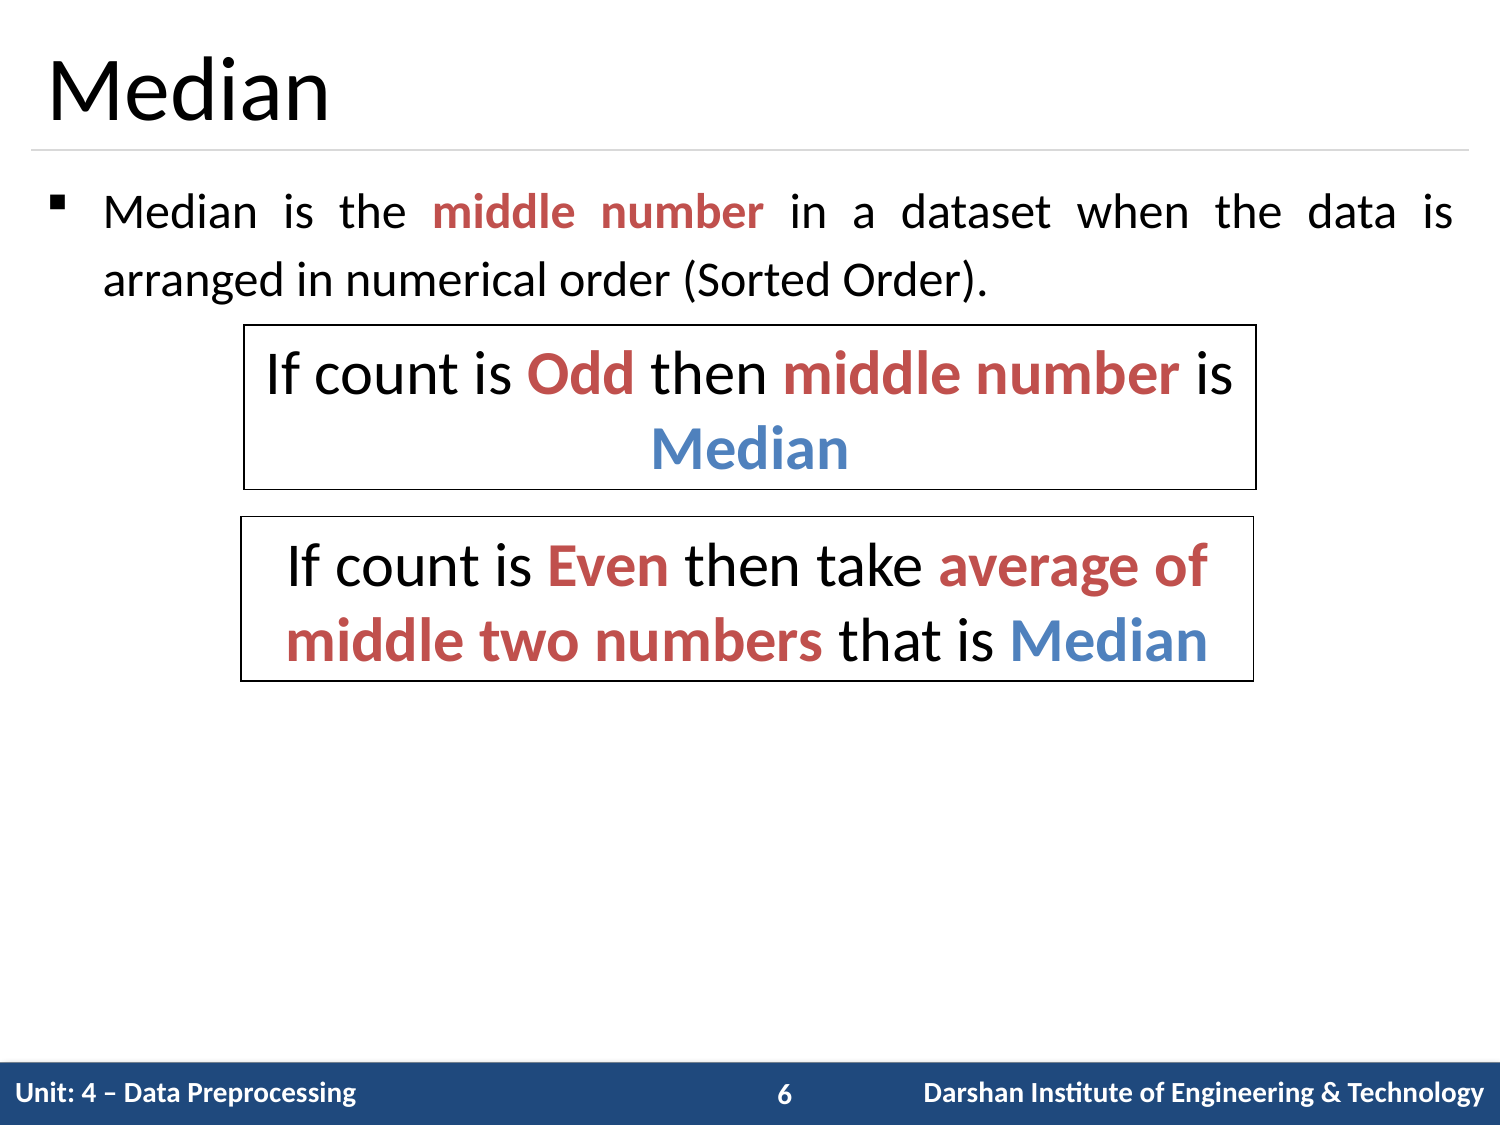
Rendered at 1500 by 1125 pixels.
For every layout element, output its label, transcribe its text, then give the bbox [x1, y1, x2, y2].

title Median [31, 17, 1469, 150]
text_box If count is Even then take average of middle two numbers that is Median [240, 516, 1254, 682]
text_box If count is Odd then middle number is Median [243, 324, 1257, 490]
list Median is the middle number in a dataset when the data is arranged in numerical order (Sorted Order). [31, 162, 1469, 1038]
